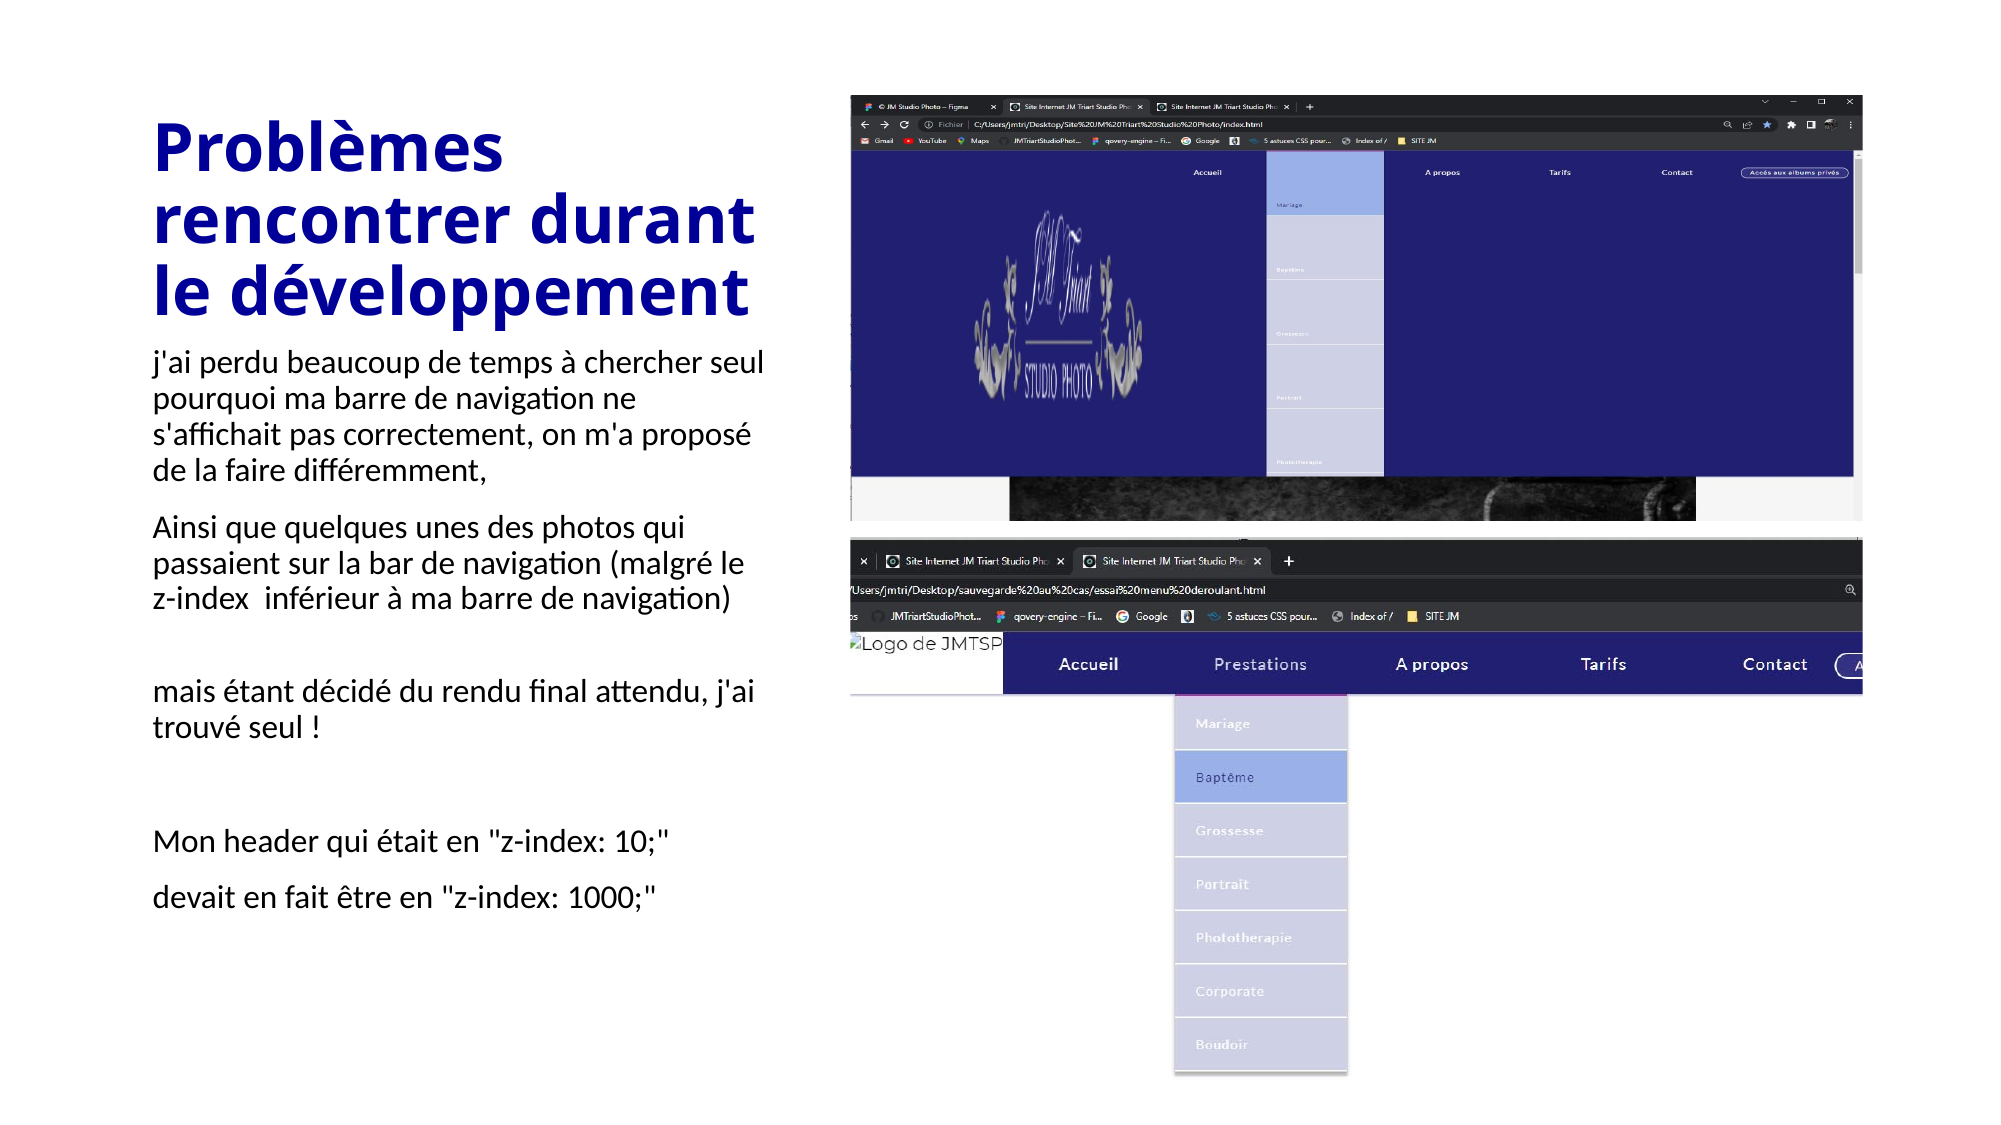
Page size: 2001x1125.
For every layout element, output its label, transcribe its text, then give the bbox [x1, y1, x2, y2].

list j'ai perdu beaucoup de temps à chercher seul pourquoi ma barre de navigation ne s'affichait pas correctement, on m'a proposé de la faire différemment, Ainsi que quelques unes des photos qui passaient sur la bar de navigation (malgré le z-index inférieur à ma barre de navigation) mais étant décidé du rendu final attendu, j'ai trouvé seul ! Mon header qui était en "z-index: 10;" devait en fait être en "z-index: 1000;" [137, 337, 783, 963]
picture [850, 537, 1863, 1099]
picture [850, 95, 1863, 521]
title Problèmes rencontrer durant le développement [137, 75, 783, 337]
